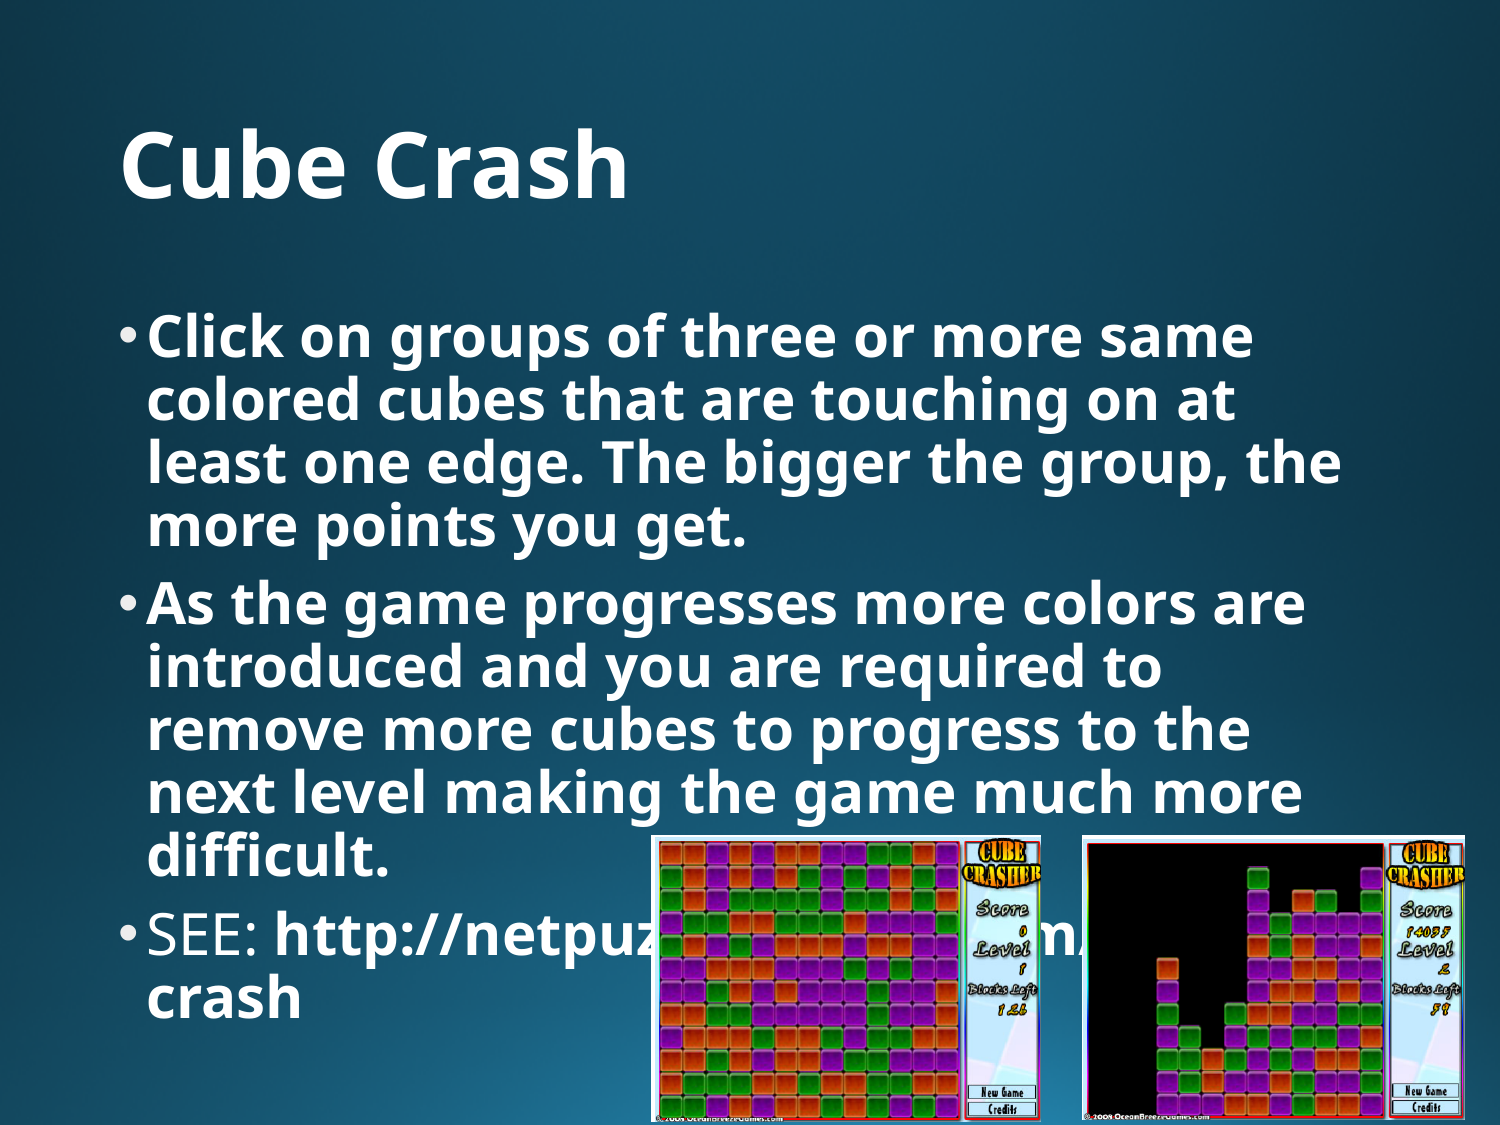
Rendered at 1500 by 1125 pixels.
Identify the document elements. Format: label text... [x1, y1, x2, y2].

list Click on groups of three or more same colored cubes that are touching on at least one edge. The bigger the group, the more points you get. As the game progresses more colors are introduced and you are required to remove more cubes to progress to the next level making the game much more difficult. SEE: http://netpuzzlegames.com/cube-crash [103, 299, 1397, 1014]
picture [0, 0, 1500, 1125]
title Cube Crash [103, 59, 1397, 278]
